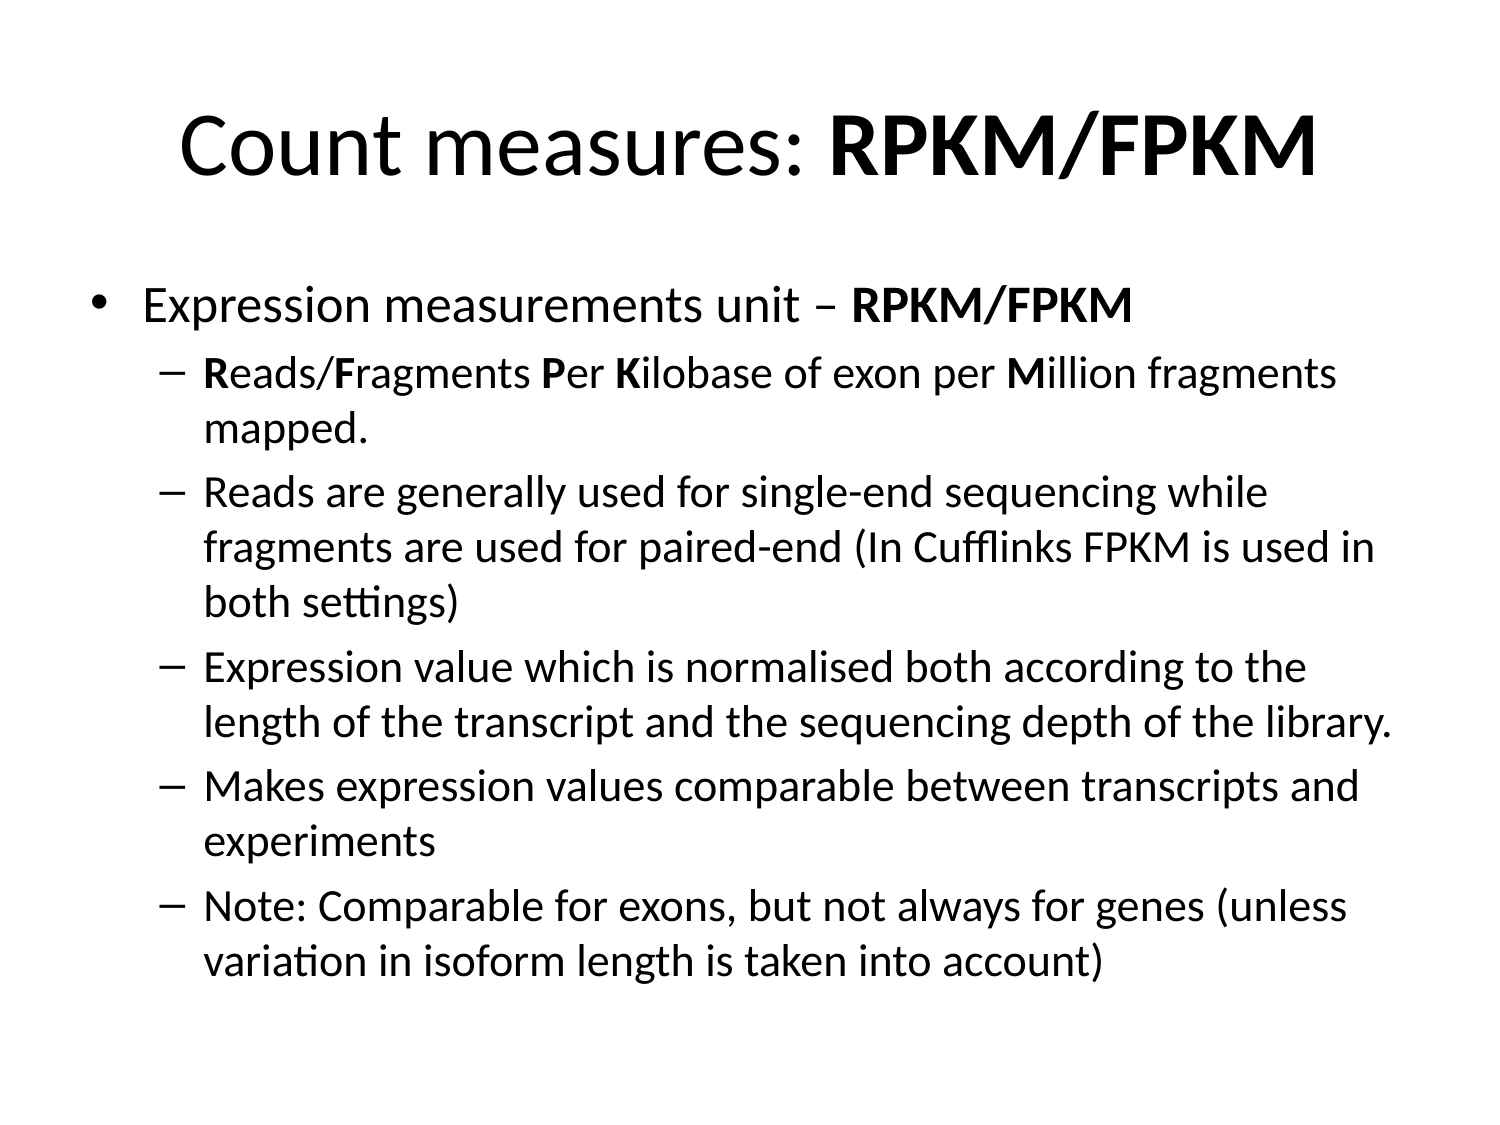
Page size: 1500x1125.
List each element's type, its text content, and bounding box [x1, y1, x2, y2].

list Expression measurements unit – RPKM/FPKM Reads/Fragments Per Kilobase of exon per Million fragments mapped. Reads are generally used for single-end sequencing while fragments are used for paired-end (In Cufflinks FPKM is used in both settings) Expression value which is normalised both according to the length of the transcript and the sequencing depth of the library. Makes expression values comparable between transcripts and experiments Note: Comparable for exons, but not always for genes (unless variation in isoform length is taken into account) [75, 262, 1425, 1005]
title Count measures: RPKM/FPKM [75, 45, 1425, 233]
